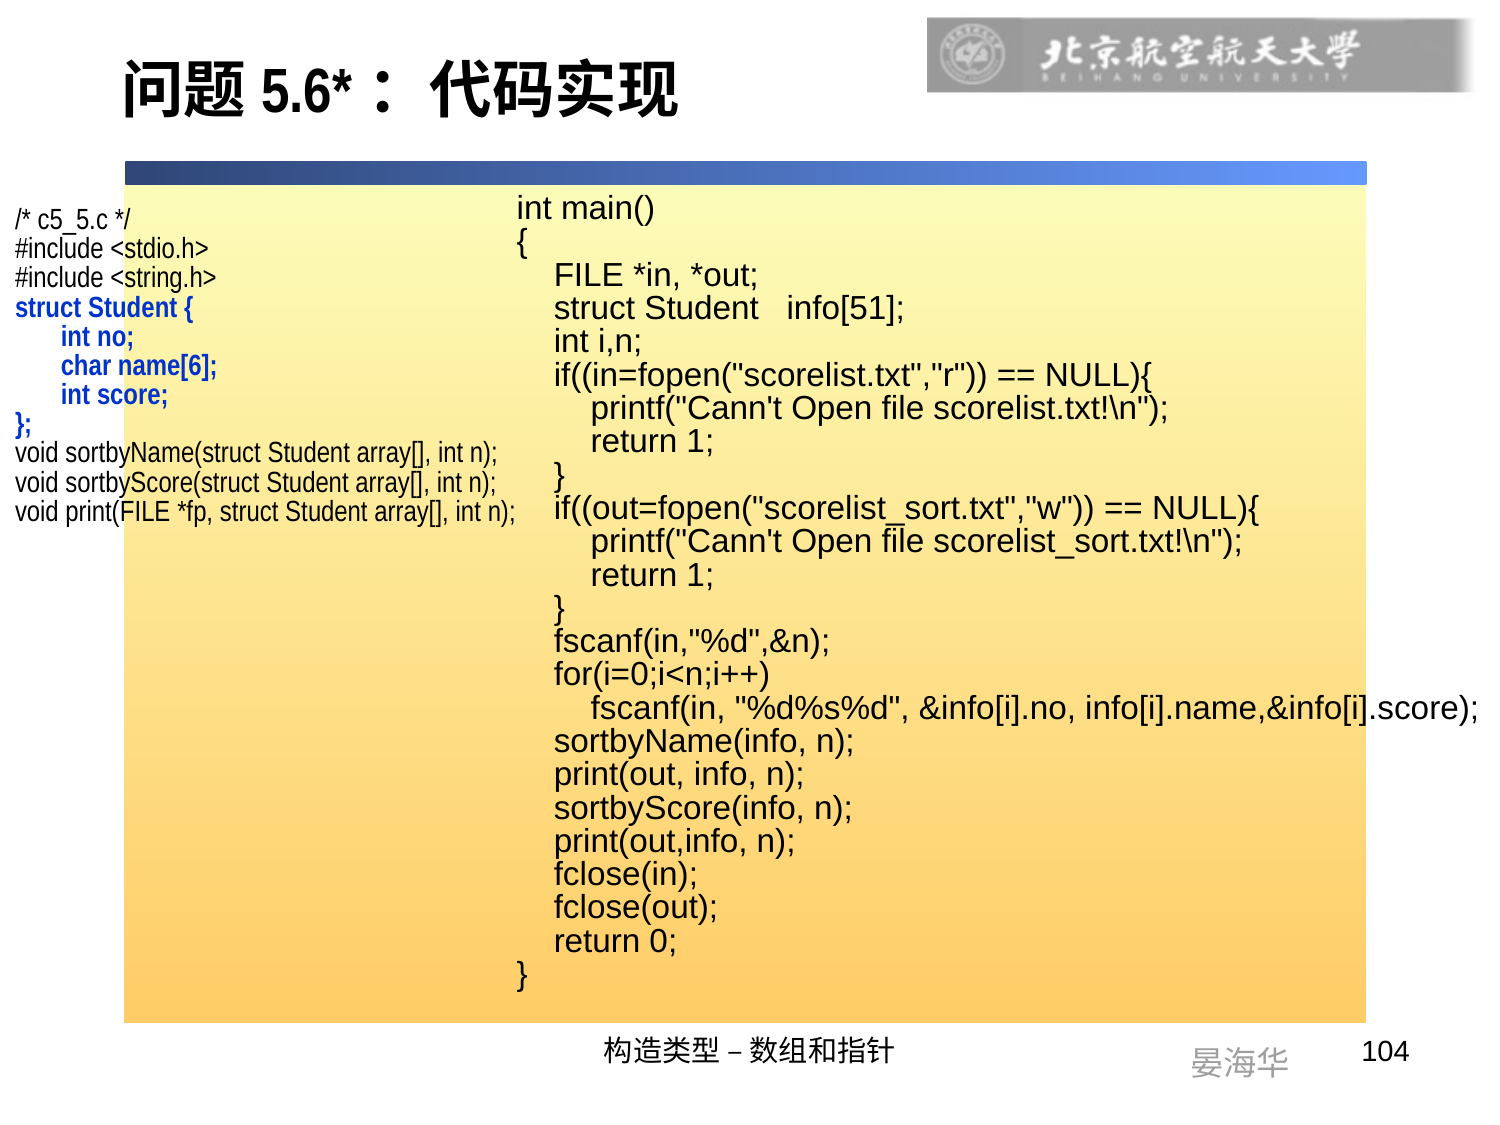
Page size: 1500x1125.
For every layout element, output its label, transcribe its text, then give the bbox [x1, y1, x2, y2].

picture [927, 0, 1500, 102]
footer 构造类型 – 数组和指针 [512, 1024, 988, 1103]
title 问题5.6*：代码实现 [105, 25, 1450, 164]
list /* c5_5.c */ #include <stdio.h> #include <string.h> struct Student { int no; char name[6]; int score; }; void sortbyName(struct Student array[], int n); void sortbyScore(struct Student array[], int n); void print(FILE *fp, struct Student array[], int n); [0, 207, 501, 563]
text_box int main() { FILE *in, *out; struct Student info[51]; int i,n; if((in=fopen("scorelist.txt","r")) == NULL){ printf("Cann't Open file scorelist.txt!\n"); return 1; } if((out=fopen("scorelist_sort.txt","w")) == NULL){ printf("Cann't Open file scorelist_sort.txt!\n"); return 1; } fscanf(in,"%d",&n); for(i=0;i<n;i++) fscanf(in, "%d%s%d", &info[i].no, info[i].name,&info[i].score); sortbyName(info, n); print(out, info, n); sortbyScore(info, n); print(out,info, n); fclose(in); fclose(out); return 0; } [501, 196, 1500, 997]
slide_number 104 [1074, 1024, 1426, 1103]
